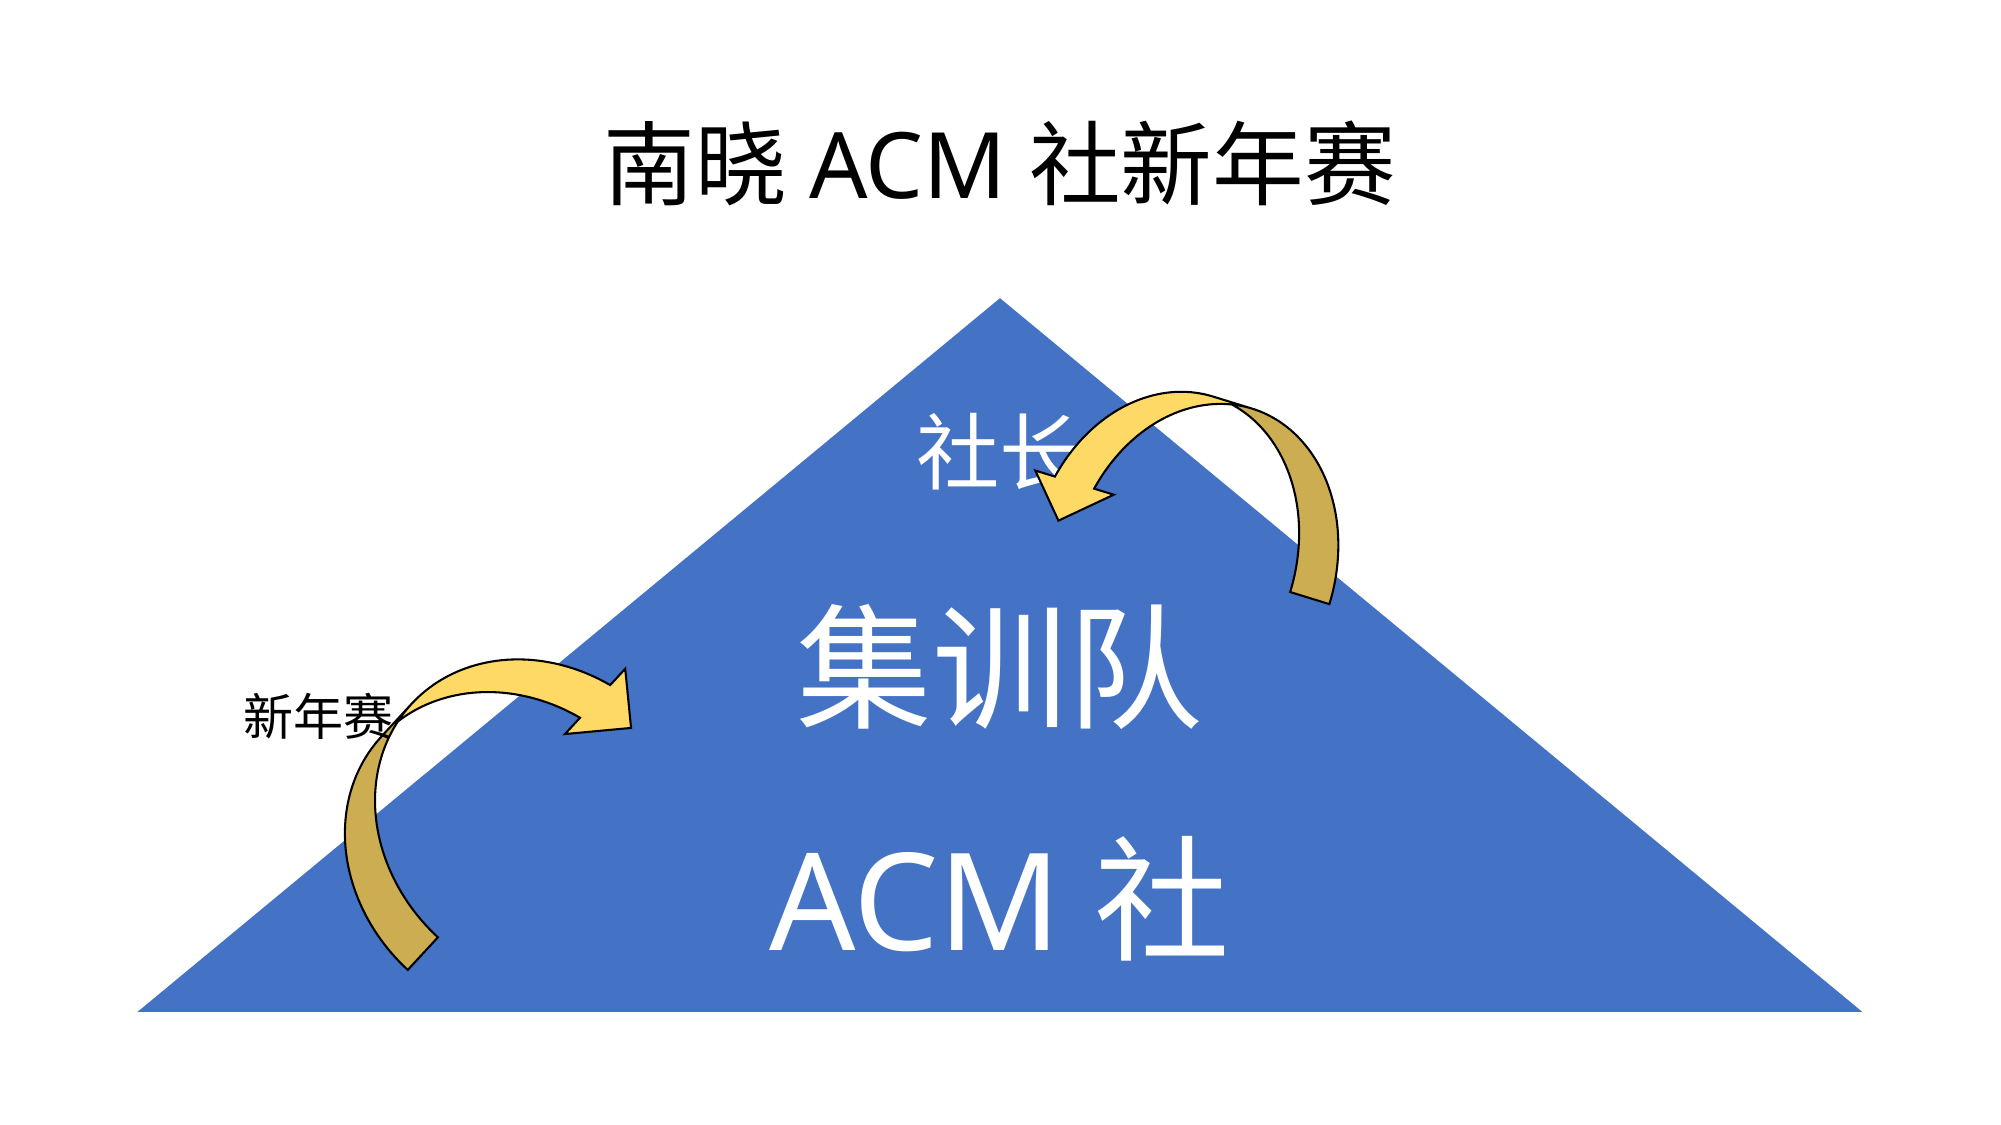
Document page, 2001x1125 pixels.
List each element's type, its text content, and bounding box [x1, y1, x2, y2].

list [137, 298, 1863, 1012]
title 南晓ACM社新年赛 [137, 59, 1863, 278]
